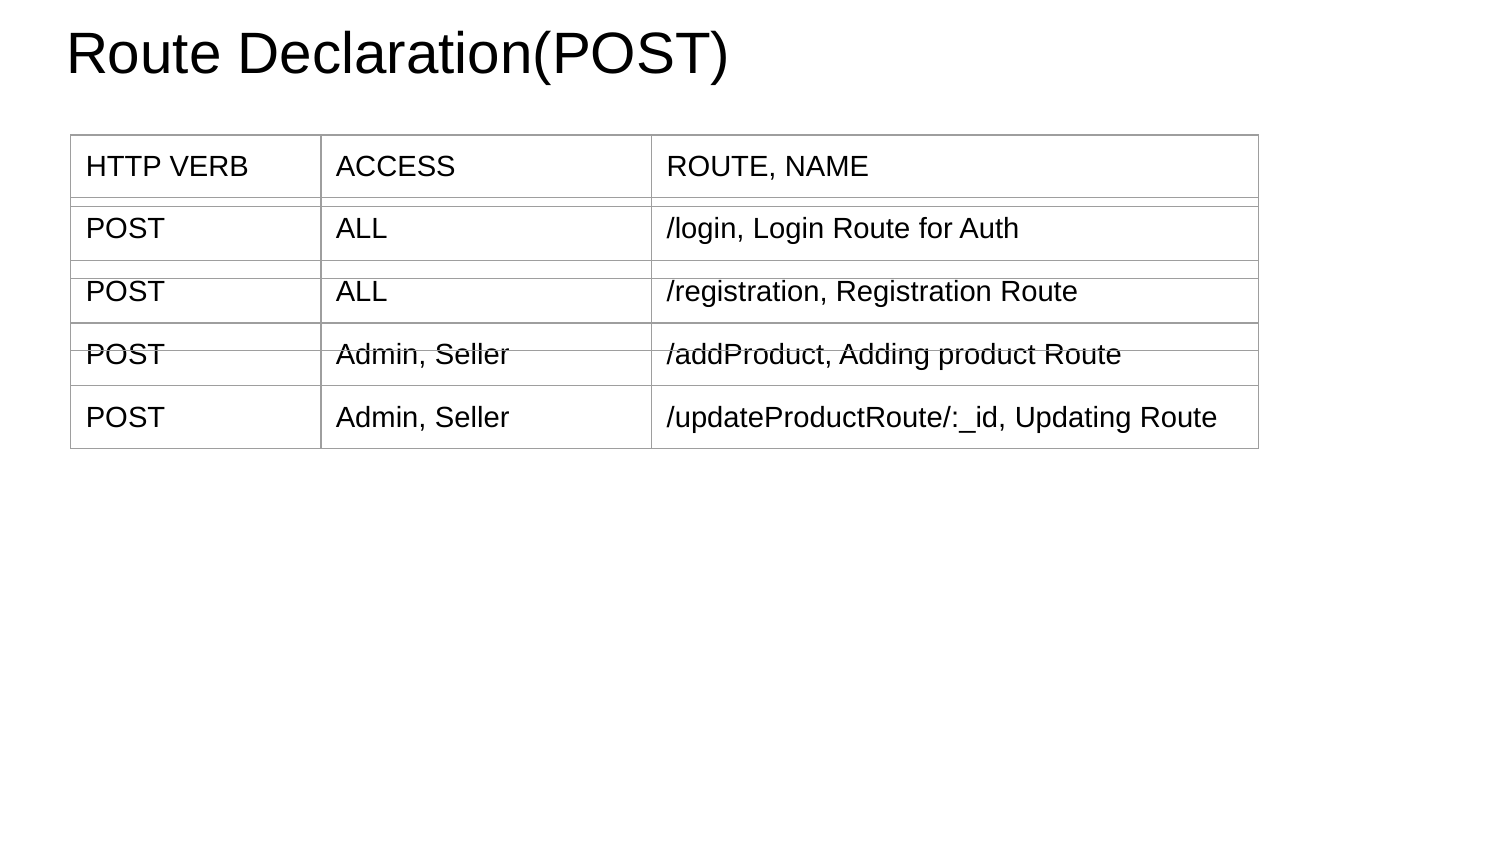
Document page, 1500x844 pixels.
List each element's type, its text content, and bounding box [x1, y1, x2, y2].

table_cell [322, 279, 651, 350]
table_cell [71, 207, 320, 278]
table_cell [652, 207, 1258, 278]
table_header [71, 136, 320, 206]
table_cell POST [71, 351, 320, 385]
table_cell /addProduct, Adding product Route [652, 351, 1258, 385]
table_header [322, 136, 651, 206]
table_cell [322, 207, 651, 278]
table_cell [652, 279, 1258, 350]
table_cell [71, 279, 320, 350]
title Route Declaration(POST) [51, 0, 1449, 94]
table_cell Admin, Seller [322, 386, 651, 448]
table_cell /updateProductRoute/:_id, Updating Route [652, 386, 1258, 448]
table_cell POST [71, 386, 320, 448]
table_cell Admin, Seller [322, 351, 651, 385]
table_header [652, 136, 1258, 206]
